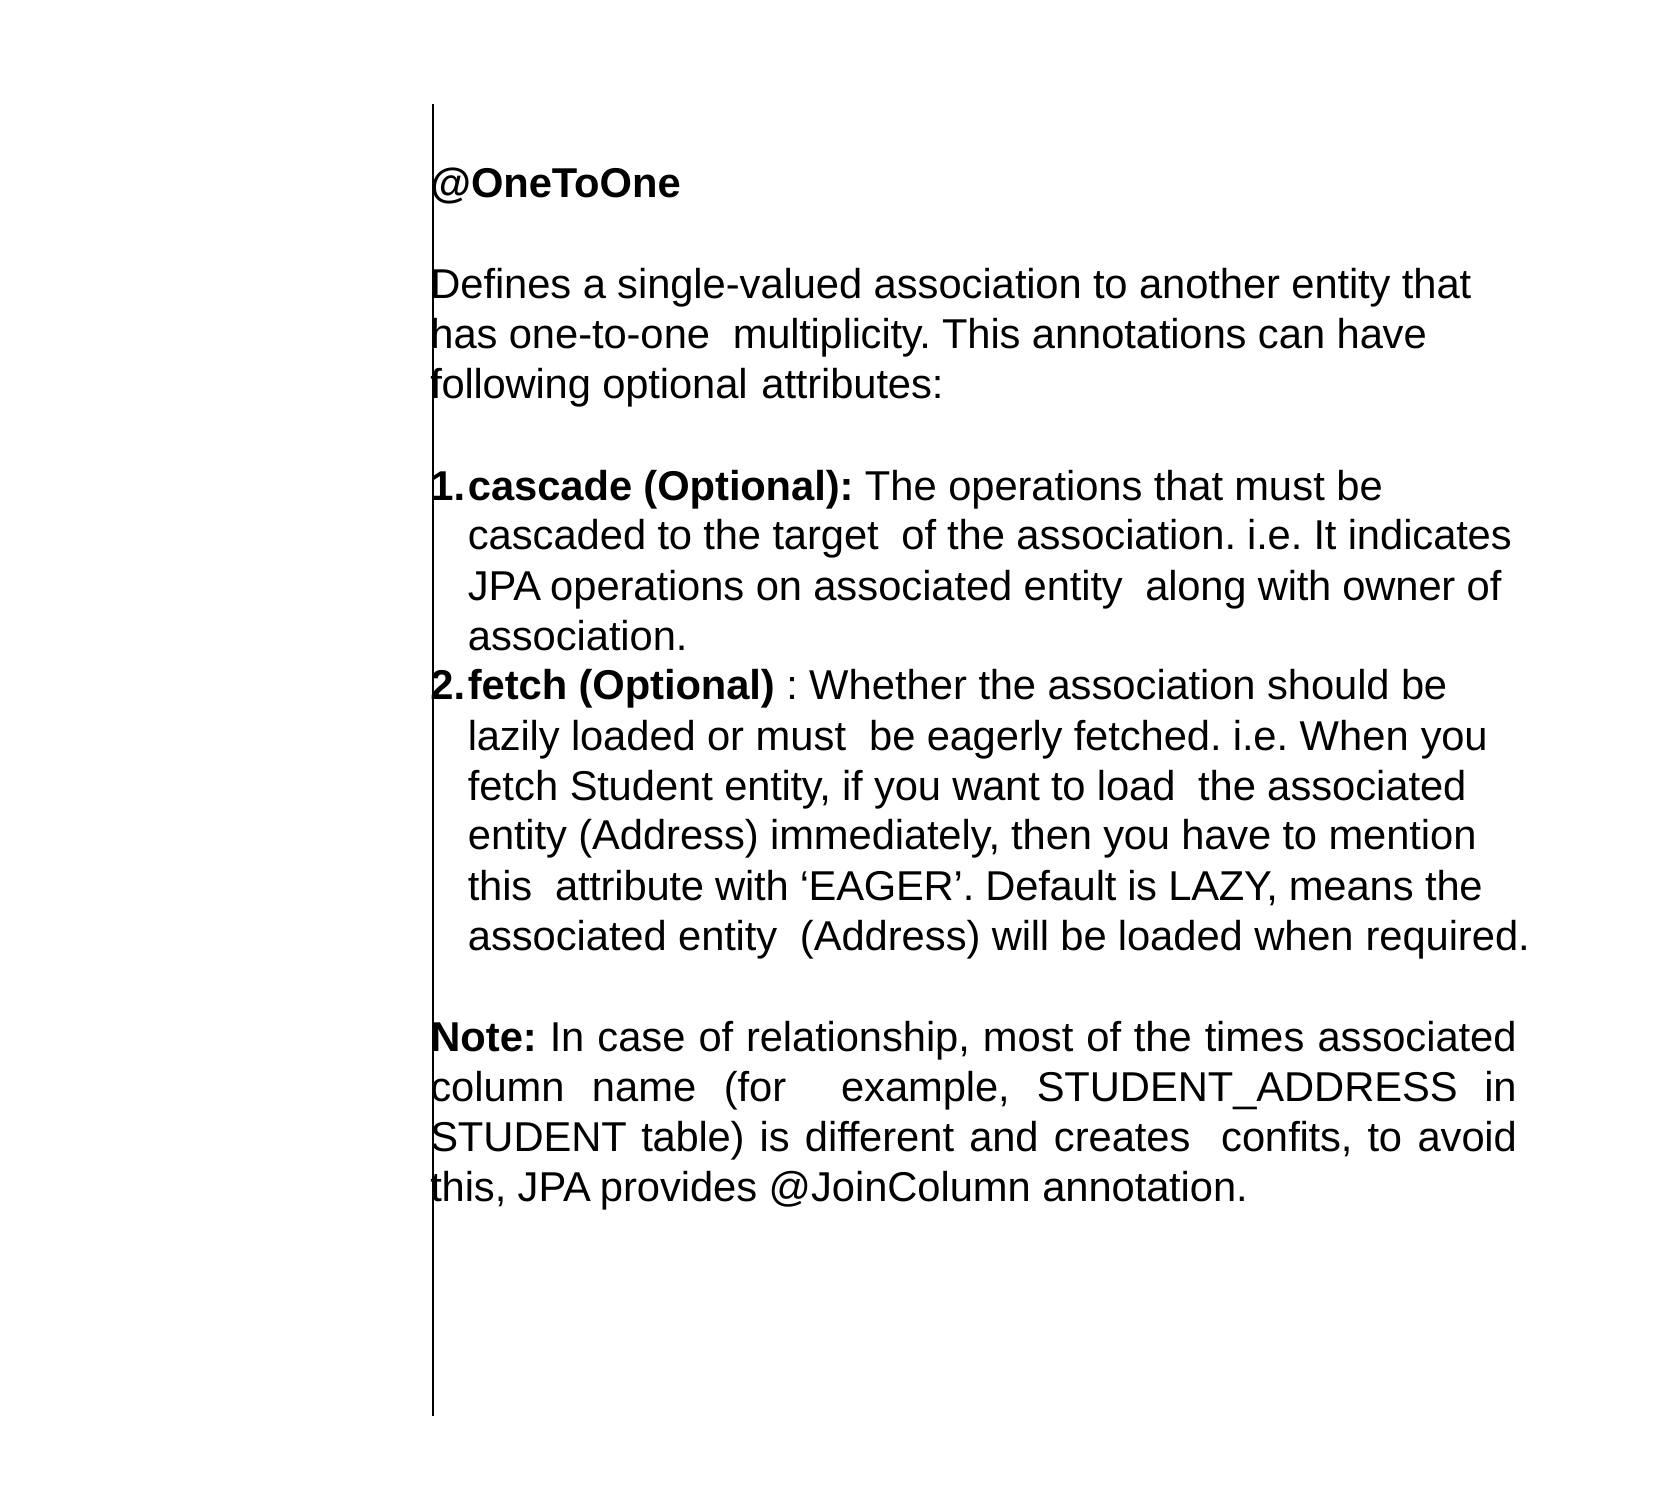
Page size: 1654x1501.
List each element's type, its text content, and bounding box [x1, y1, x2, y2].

text_box @OneToOne Defines a single-valued association to another entity that has one-to-one multiplicity. This annotations can have following optional attributes: cascade (Optional): The operations that must be cascaded to the target of the association. i.e. It indicates JPA operations on associated entity along with owner of association. fetch (Optional) : Whether the association should be lazily loaded or must be eagerly fetched. i.e. When you fetch Student entity, if you want to load the associated entity (Address) immediately, then you have to mention this attribute with ‘EAGER’. Default is LAZY, means the associated entity (Address) will be loaded when required. Note: In case of relationship, most of the times associated column name (for example, STUDENT_ADDRESS in STUDENT table) is different and creates confits, to avoid this, JPA provides @JoinColumn annotation. [413, 148, 1552, 1217]
